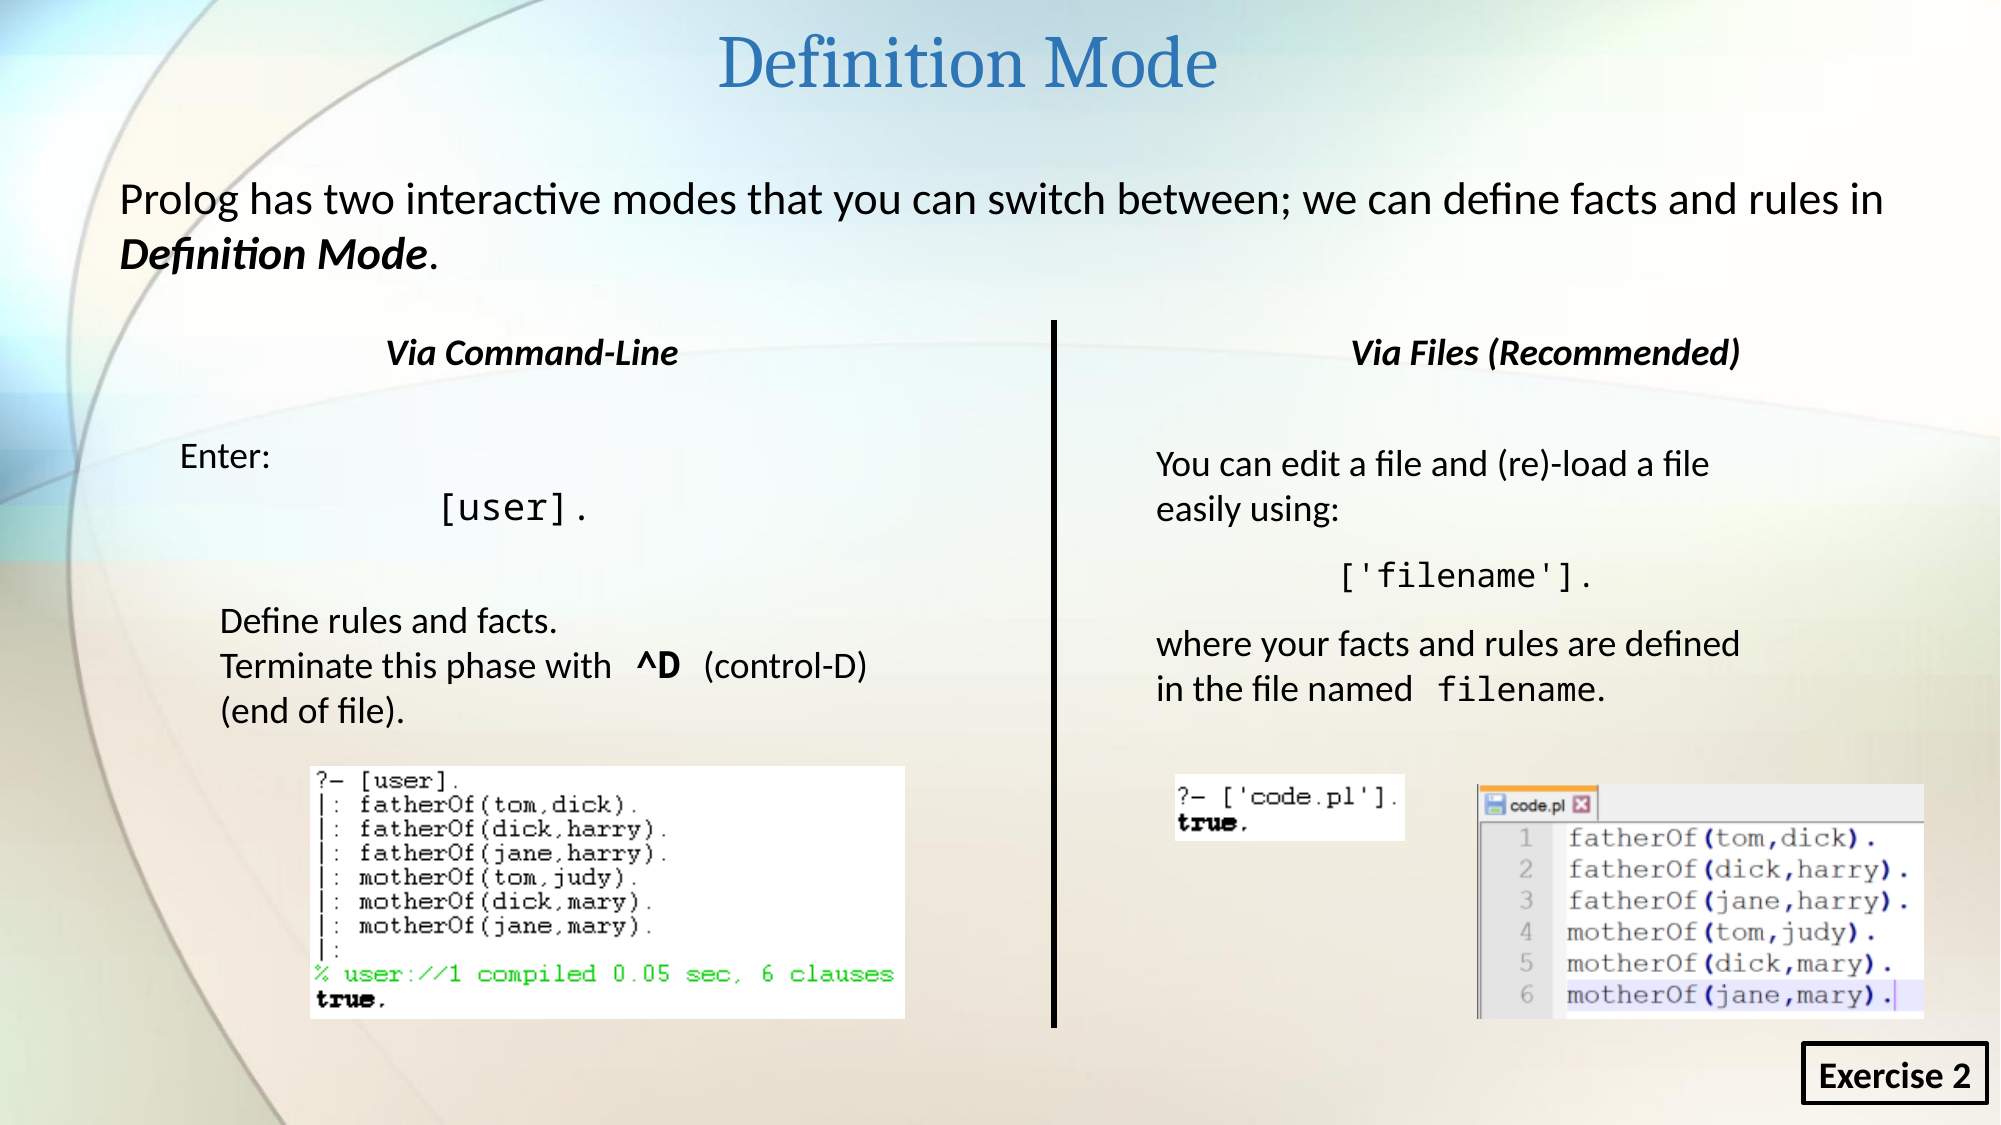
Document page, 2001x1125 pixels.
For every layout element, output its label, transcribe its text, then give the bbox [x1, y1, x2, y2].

text_box You can edit a file and (re)-load a file easily using: ['filename']. where your facts and rules are defined in the file named filename. [1141, 431, 1792, 717]
text_box Definition Mode [75, 11, 1861, 105]
text_box Enter: [165, 423, 316, 484]
text_box [user]. [420, 475, 608, 536]
text_box Prolog has two interactive modes that you can switch between; we can define facts and rules in Definition Mode. [104, 161, 1919, 286]
text_box Via Files (Recommended) [1335, 320, 1762, 381]
text_box Exercise 2 [1803, 1043, 1987, 1104]
text_box Define rules and facts. Terminate this phase with ^D (control-D) (end of file). [205, 588, 905, 739]
picture [0, 0, 2001, 1125]
text_box Via Command-Line [370, 320, 700, 381]
